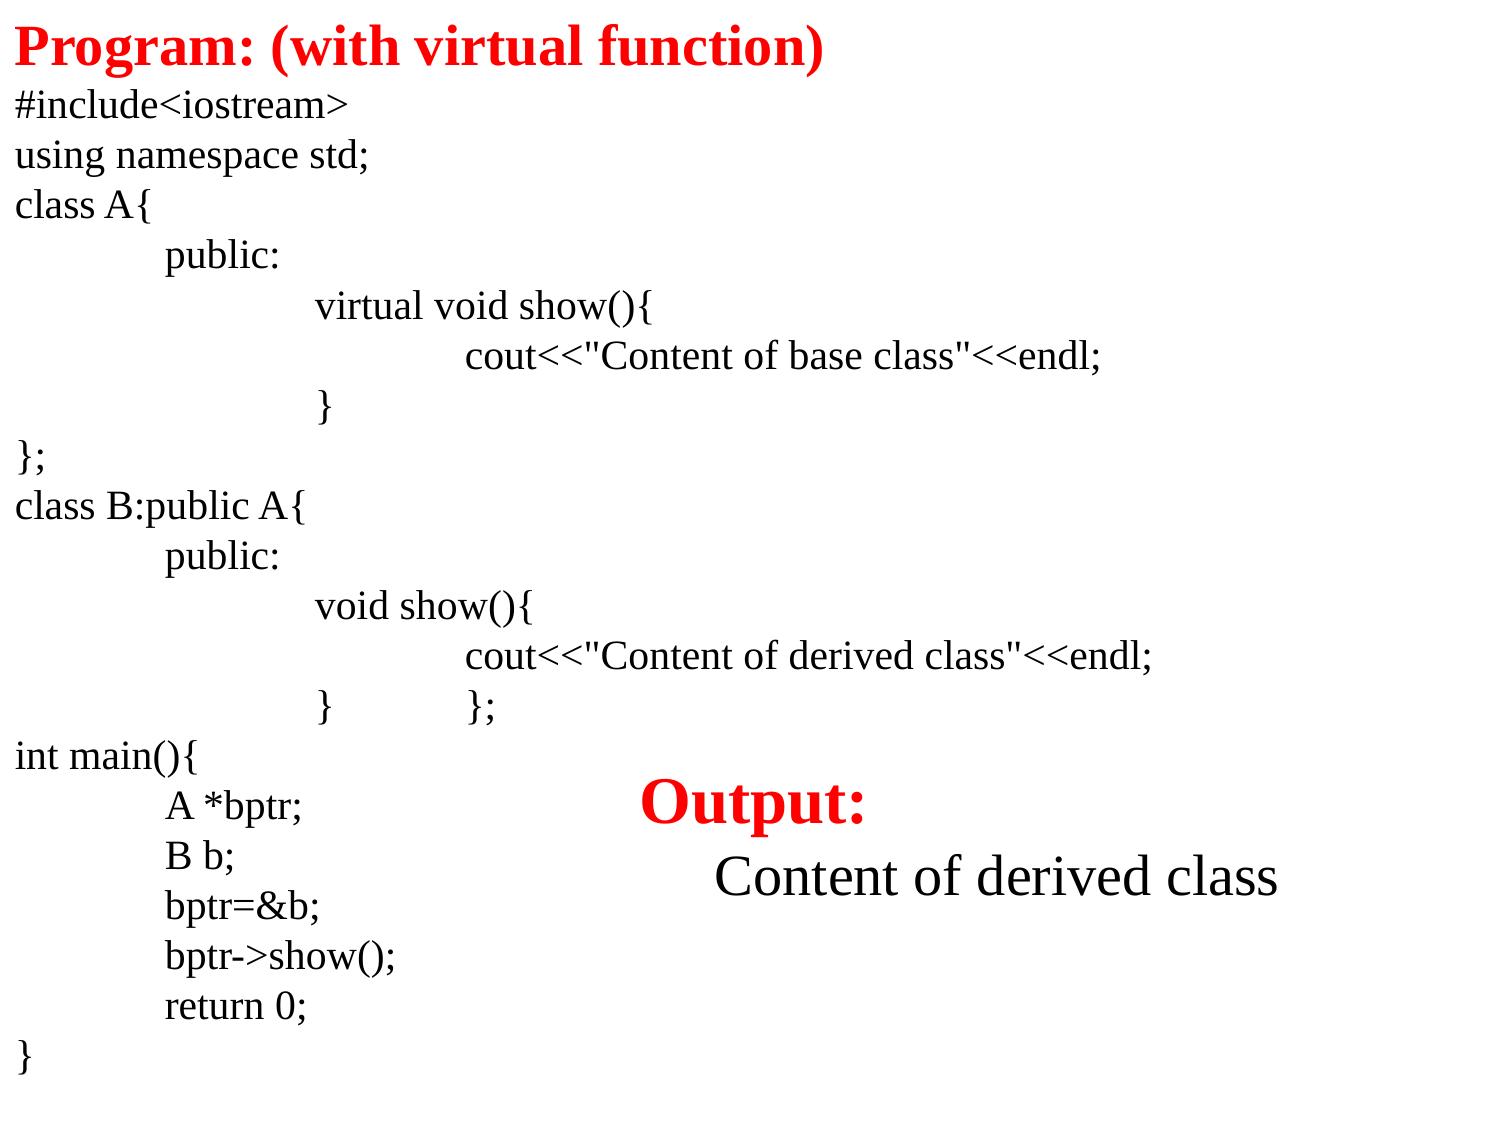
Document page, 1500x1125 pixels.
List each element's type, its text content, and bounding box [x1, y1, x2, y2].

text_box Program: (with virtual function) #include<iostream> using namespace std; class A{ public: virtual void show(){ cout<<"Content of base class"<<endl; } }; class B:public A{ public: void show(){ cout<<"Content of derived class"<<endl; } }; int main(){ A *bptr; B b; bptr=&b; bptr->show(); return 0; } [0, 0, 1500, 1125]
text_box Output: Content of derived class [624, 750, 1438, 915]
